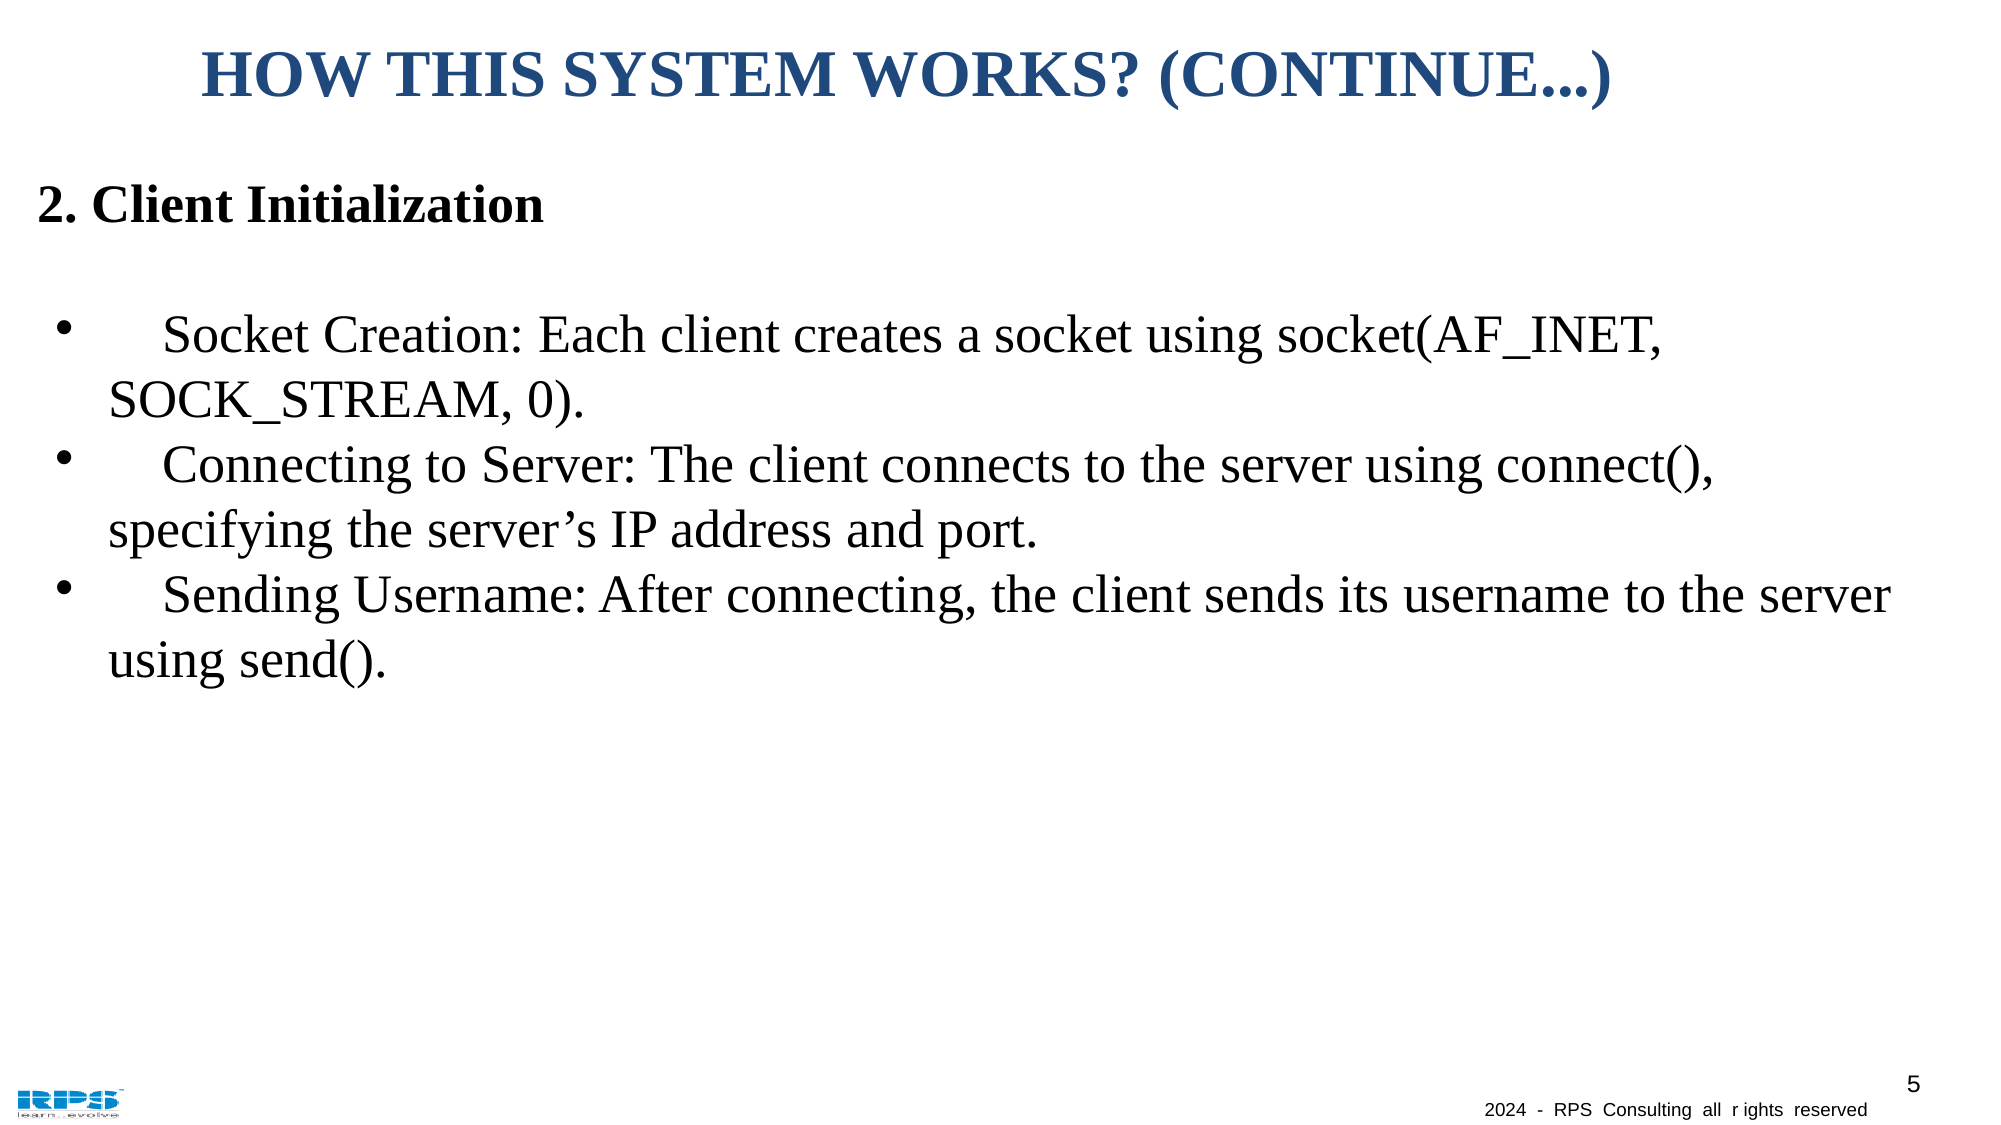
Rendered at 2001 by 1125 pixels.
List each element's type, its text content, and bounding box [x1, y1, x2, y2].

slide_number <number> [1900, 1063, 1943, 1125]
picture [17, 1089, 125, 1120]
title HOW THIS SYSTEM WORKS? (CONTINUE...) [120, 29, 1696, 123]
list 2. Client Initialization Socket Creation: Each client creates a socket using socket(AF_INET, SOCK_STREAM, 0). Connecting to Server: The client connects to the server using connect(), specifying the server’s IP address and port. Sending Username: After connecting, the client sends its username to the server using send(). [37, 123, 1922, 1125]
footer 2024 - RPS Consulting all r ights reserved [1450, 1079, 1900, 1125]
